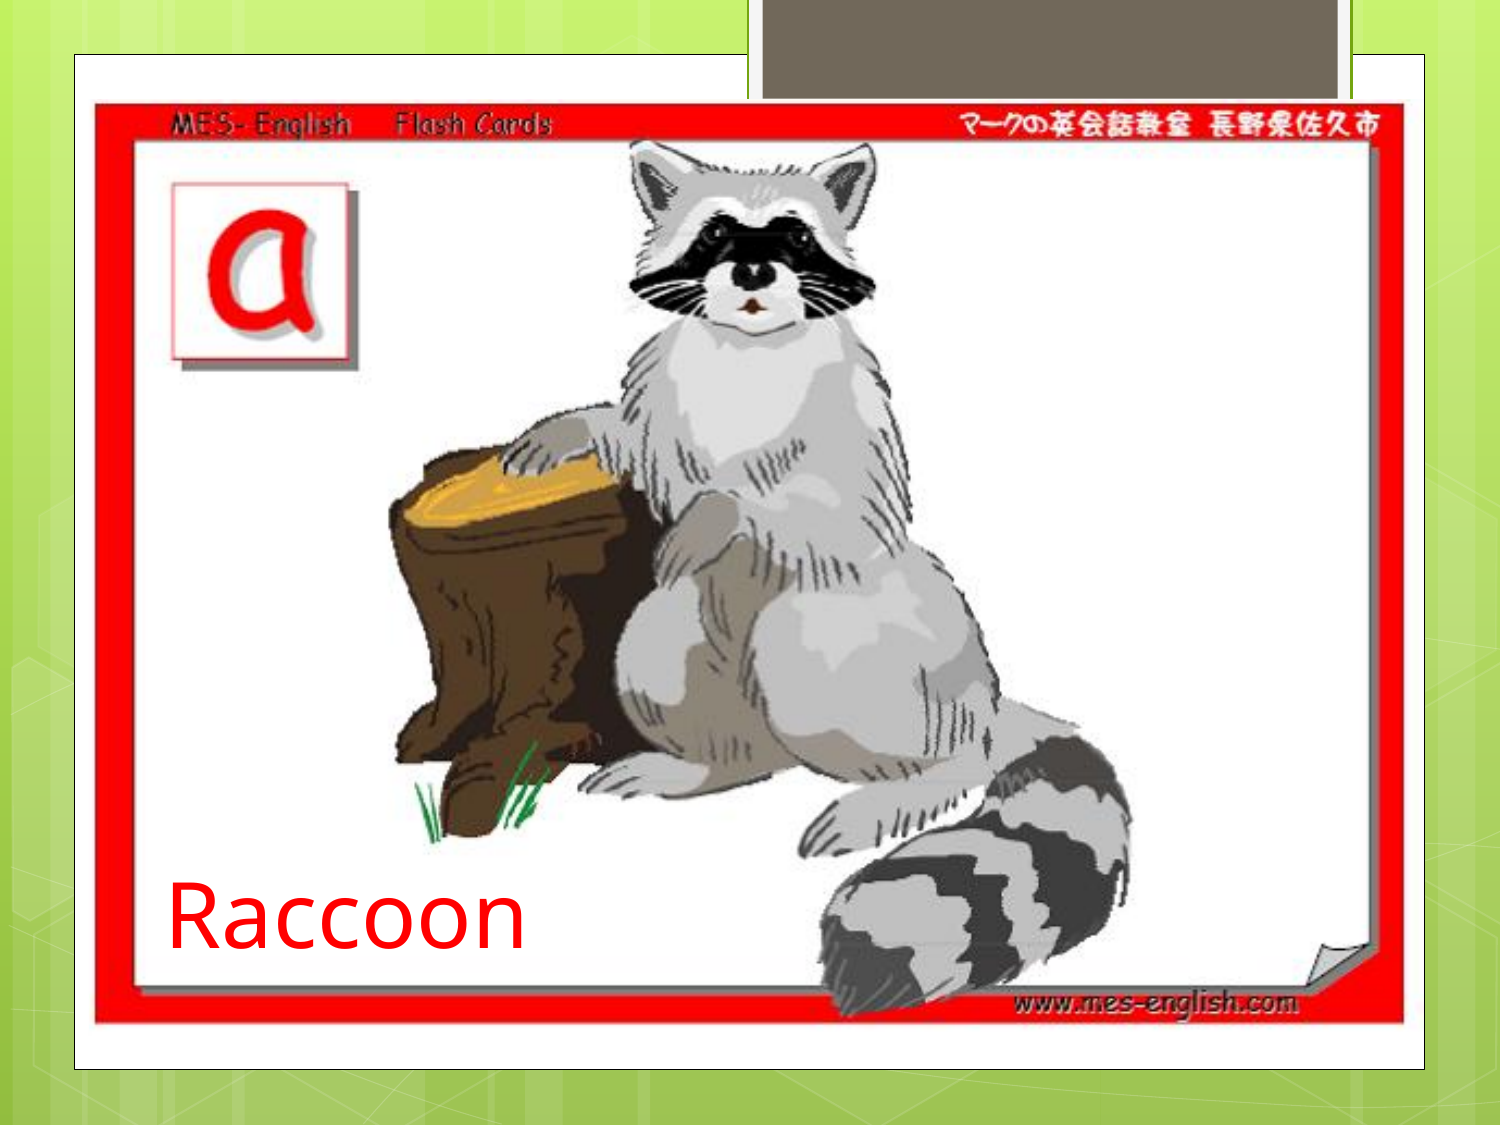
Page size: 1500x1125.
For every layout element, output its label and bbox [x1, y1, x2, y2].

picture [88, 98, 1425, 1036]
